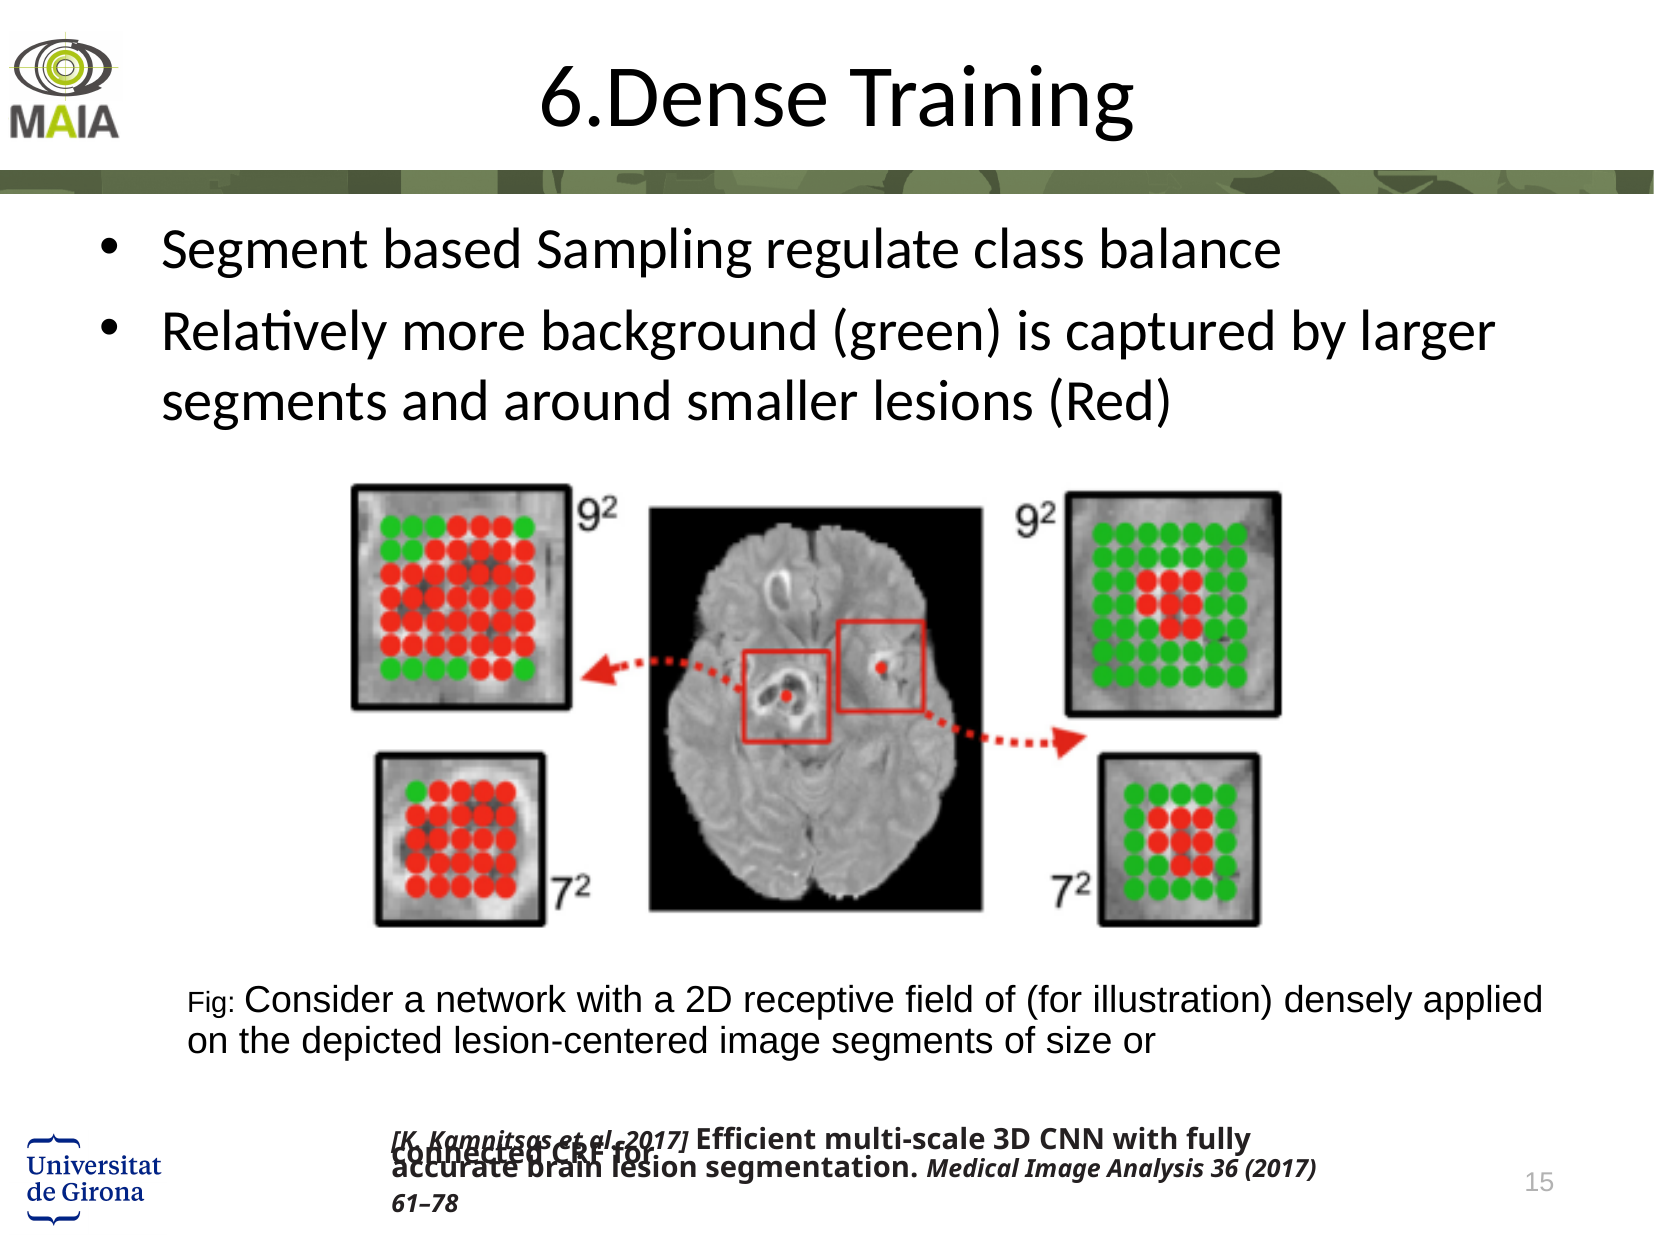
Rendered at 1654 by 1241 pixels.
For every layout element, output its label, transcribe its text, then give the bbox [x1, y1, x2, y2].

title 6.Dense Training [92, 29, 1582, 153]
text_box [K. Kamnitsas et al. 2017] Efficient multi-scale 3D CNN with fully connected CRF for accurate brain lesion segmentation. Medical Image Analysis 36 (2017) 61–78 [376, 1101, 1367, 1241]
picture [295, 440, 1340, 961]
list Segment based Sampling regulate class balance Relatively more background (green) is captured by larger segments and around smaller lesions (Red) [82, 201, 1571, 1144]
slide_number 15 [1367, 1149, 1571, 1216]
picture [8, 31, 92, 144]
